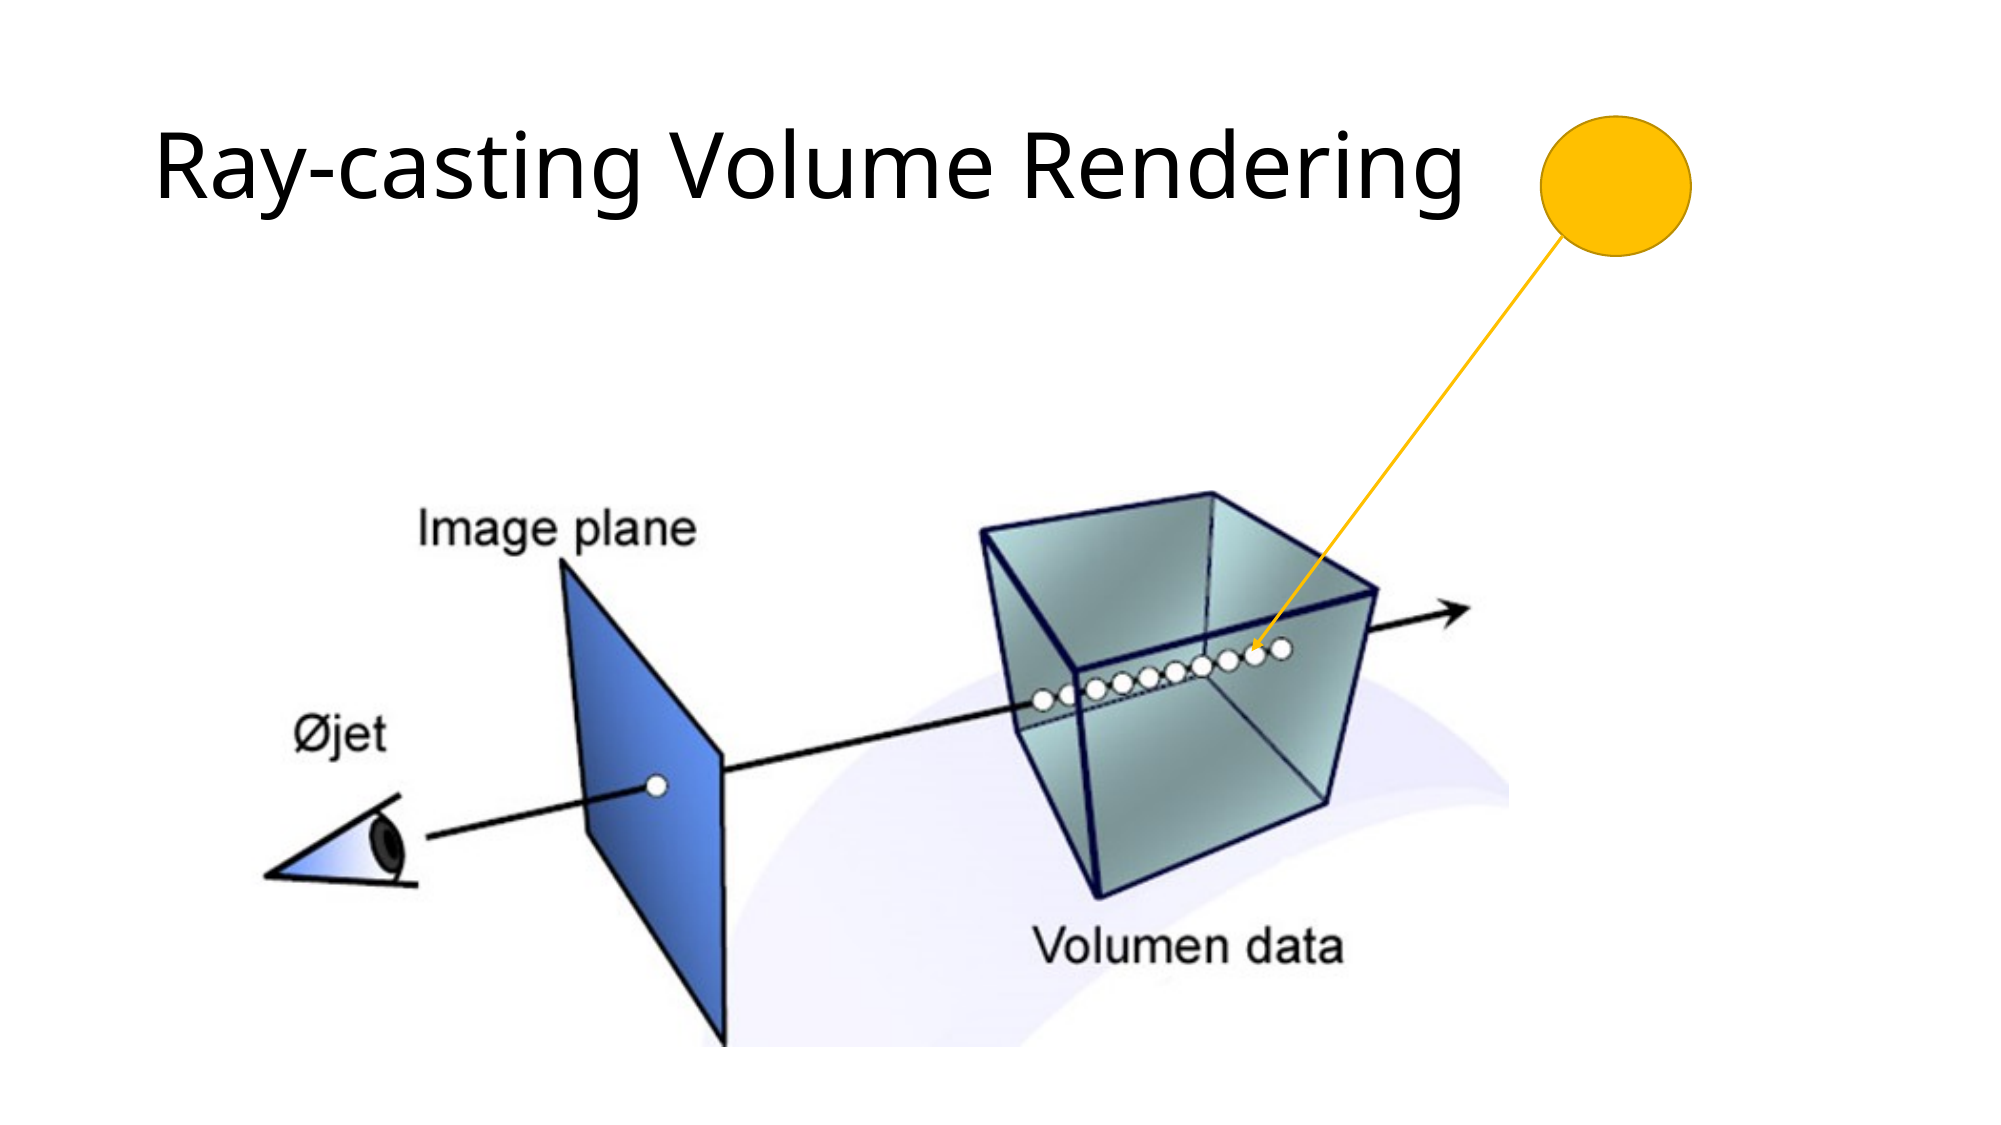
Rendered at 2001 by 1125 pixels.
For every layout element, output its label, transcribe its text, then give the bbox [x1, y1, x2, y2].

text_box [1539, 115, 1692, 257]
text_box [1251, 235, 1563, 652]
title Ray-casting Volume Rendering [137, 59, 1863, 278]
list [190, 490, 1509, 1047]
